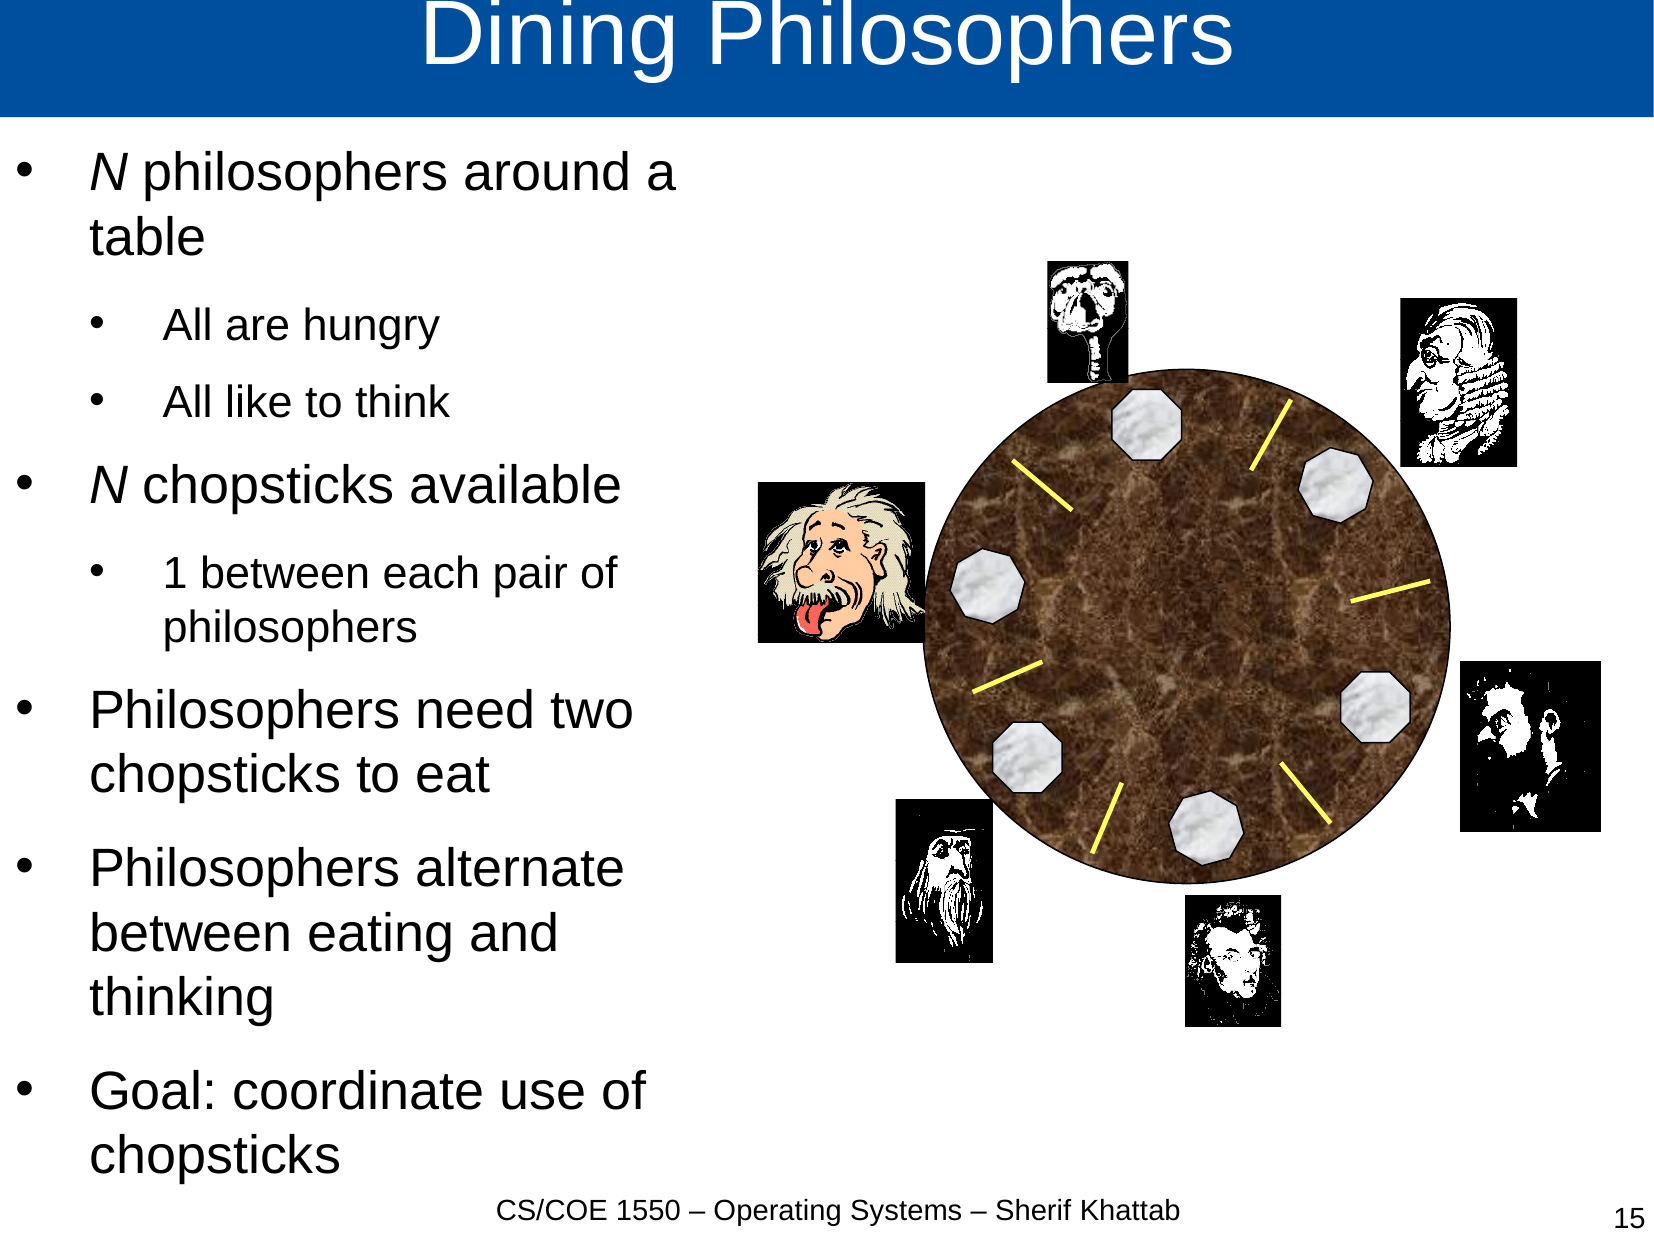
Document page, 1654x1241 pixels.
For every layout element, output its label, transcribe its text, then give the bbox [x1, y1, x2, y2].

text_box [949, 548, 1026, 624]
title Dining Philosophers [0, 0, 1654, 118]
text_box [923, 369, 1451, 884]
text_box [1340, 671, 1411, 743]
text_box [992, 722, 1063, 793]
picture [757, 481, 926, 644]
text_box [1168, 790, 1244, 866]
footer CS/COE 1550 – Operating Systems – Sherif Khattab [460, 1190, 1217, 1241]
list N philosophers around a table All are hungry All like to think N chopsticks available 1 between each pair of philosophers Philosophers need two chopsticks to eat Philosophers alternate between eating and thinking Goal: coordinate use of chopsticks [0, 129, 700, 1197]
picture [1459, 661, 1602, 832]
picture [1046, 261, 1129, 384]
slide_number 15 [1265, 1198, 1647, 1241]
picture [1400, 298, 1518, 467]
text_box [1111, 389, 1182, 461]
text_box [1297, 447, 1374, 524]
picture [895, 798, 994, 963]
picture [1184, 895, 1282, 1027]
